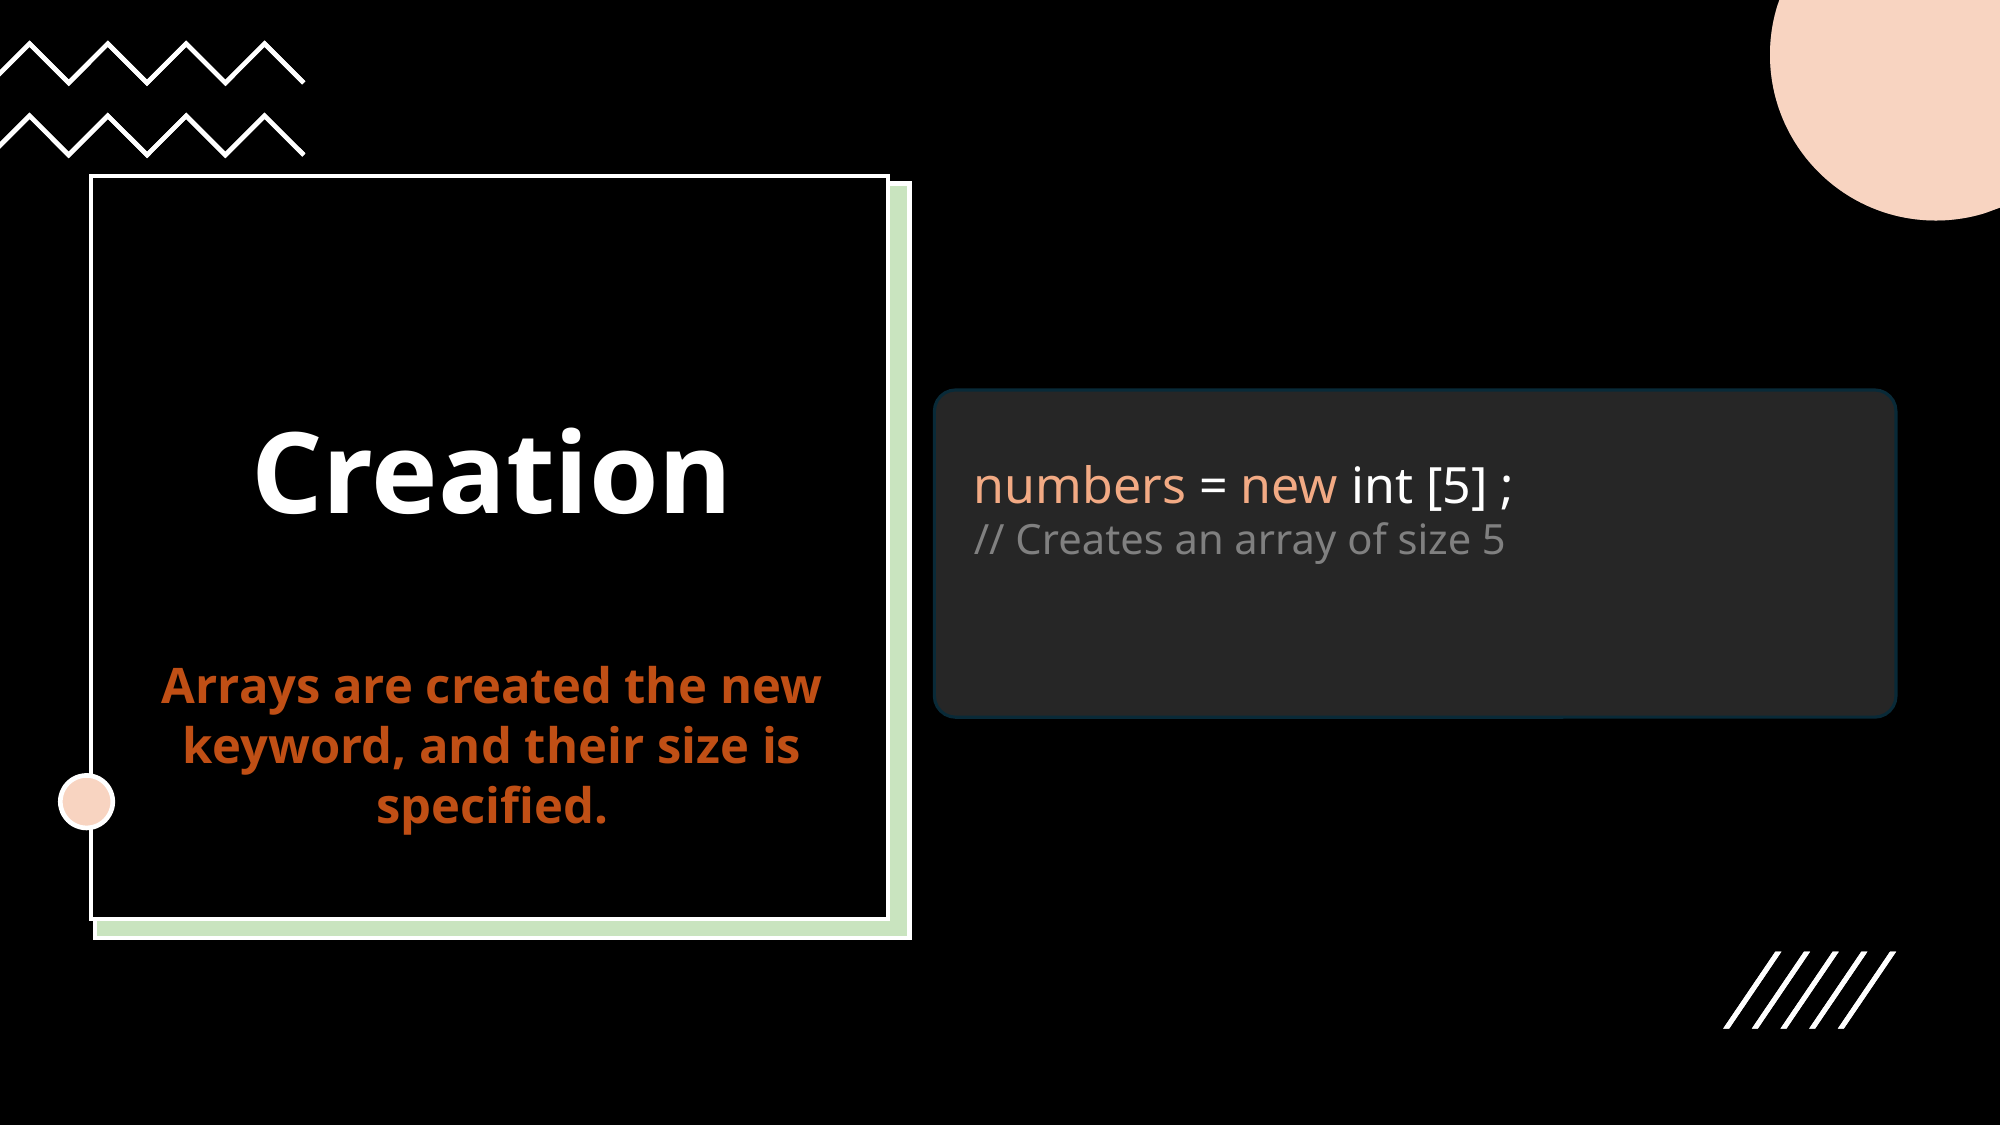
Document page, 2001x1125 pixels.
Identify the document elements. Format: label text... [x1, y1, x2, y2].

text_box [0, 0, 2000, 1125]
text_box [0, 40, 306, 159]
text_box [94, 183, 911, 939]
text_box [58, 773, 94, 830]
text_box [1768, 0, 2000, 223]
text_box numbers = new int [5] ; // Creates an array of size 5 [959, 445, 1868, 571]
text_box [932, 388, 1898, 719]
text_box [89, 175, 890, 774]
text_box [1722, 951, 1897, 1030]
text_box [89, 829, 94, 921]
